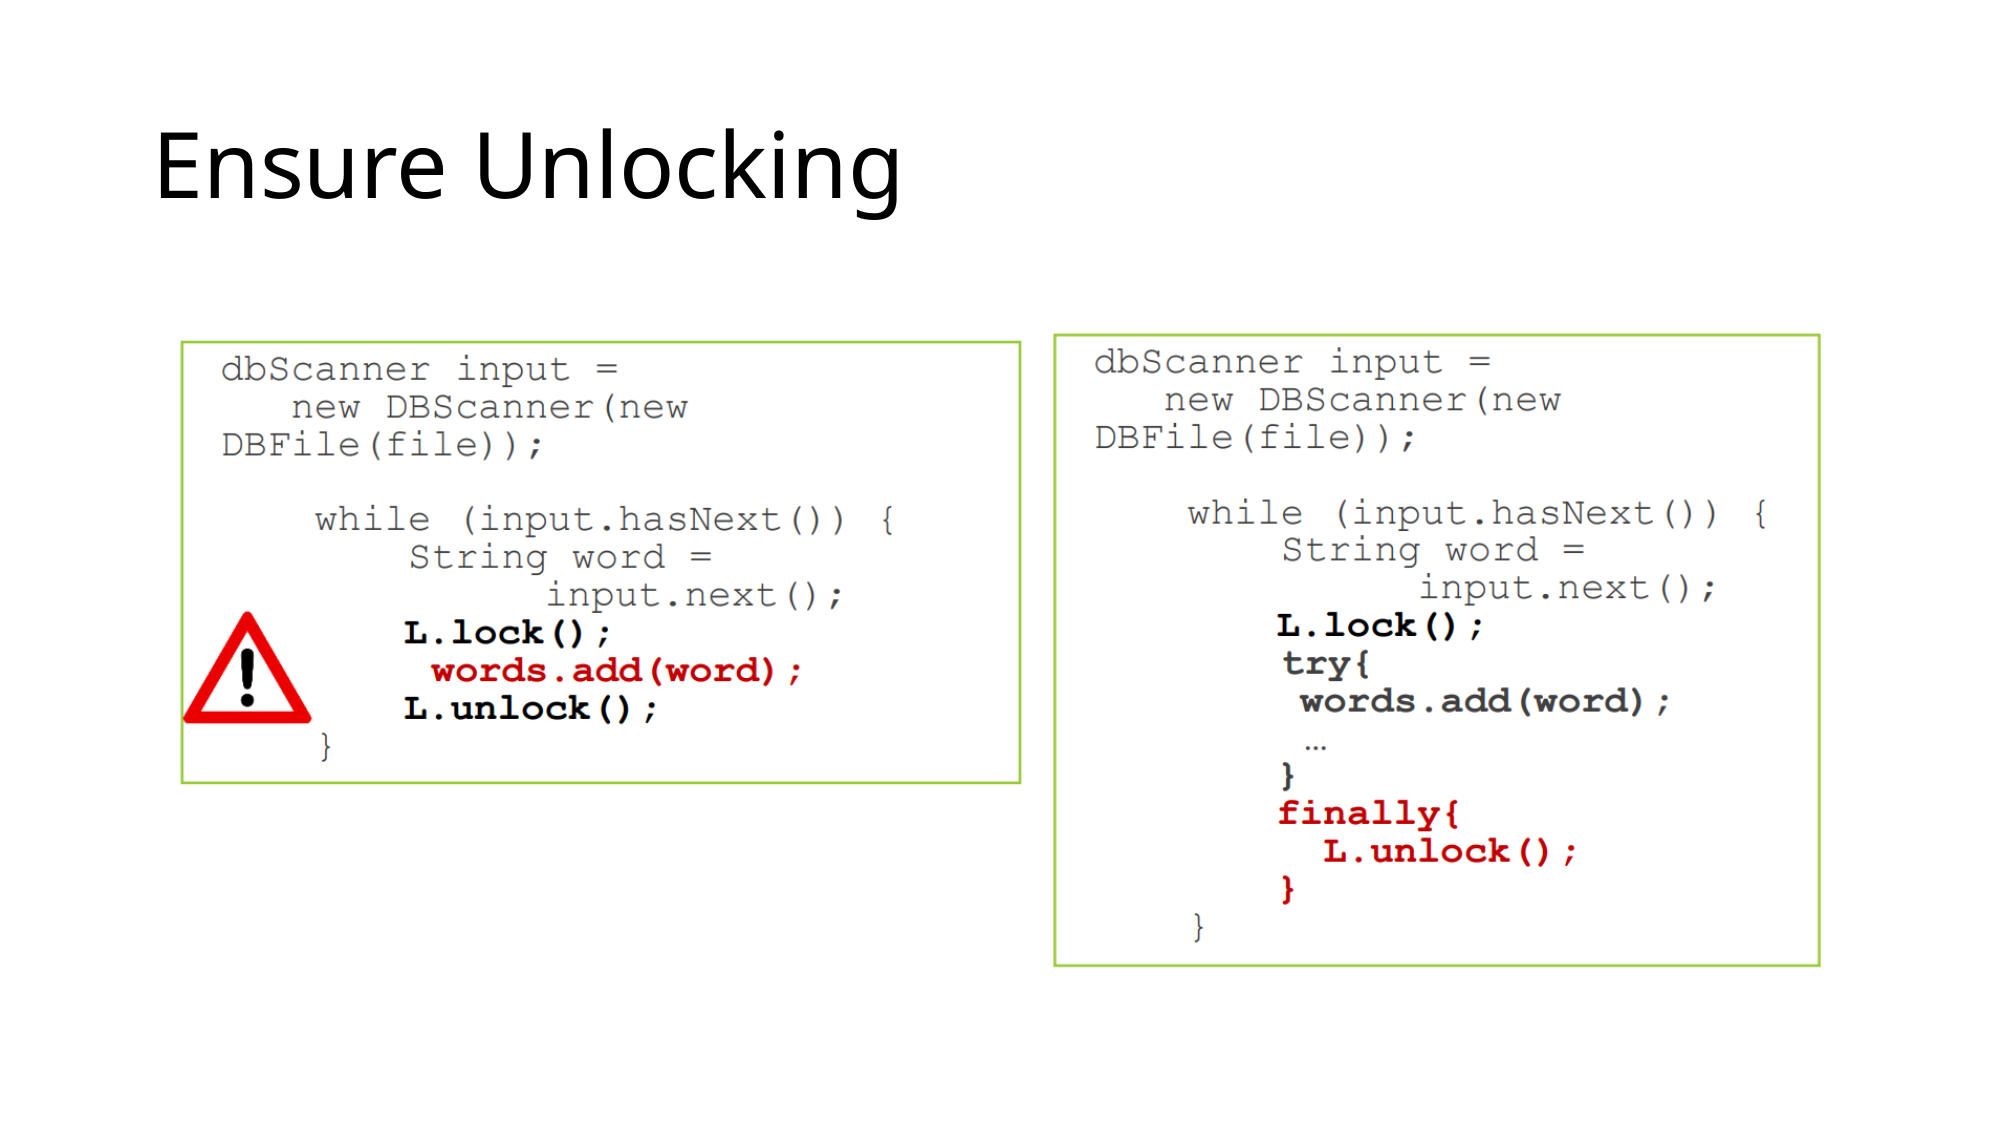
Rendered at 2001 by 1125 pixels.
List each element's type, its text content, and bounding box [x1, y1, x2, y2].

title Ensure Unlocking [137, 59, 1863, 278]
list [150, 298, 1850, 1014]
